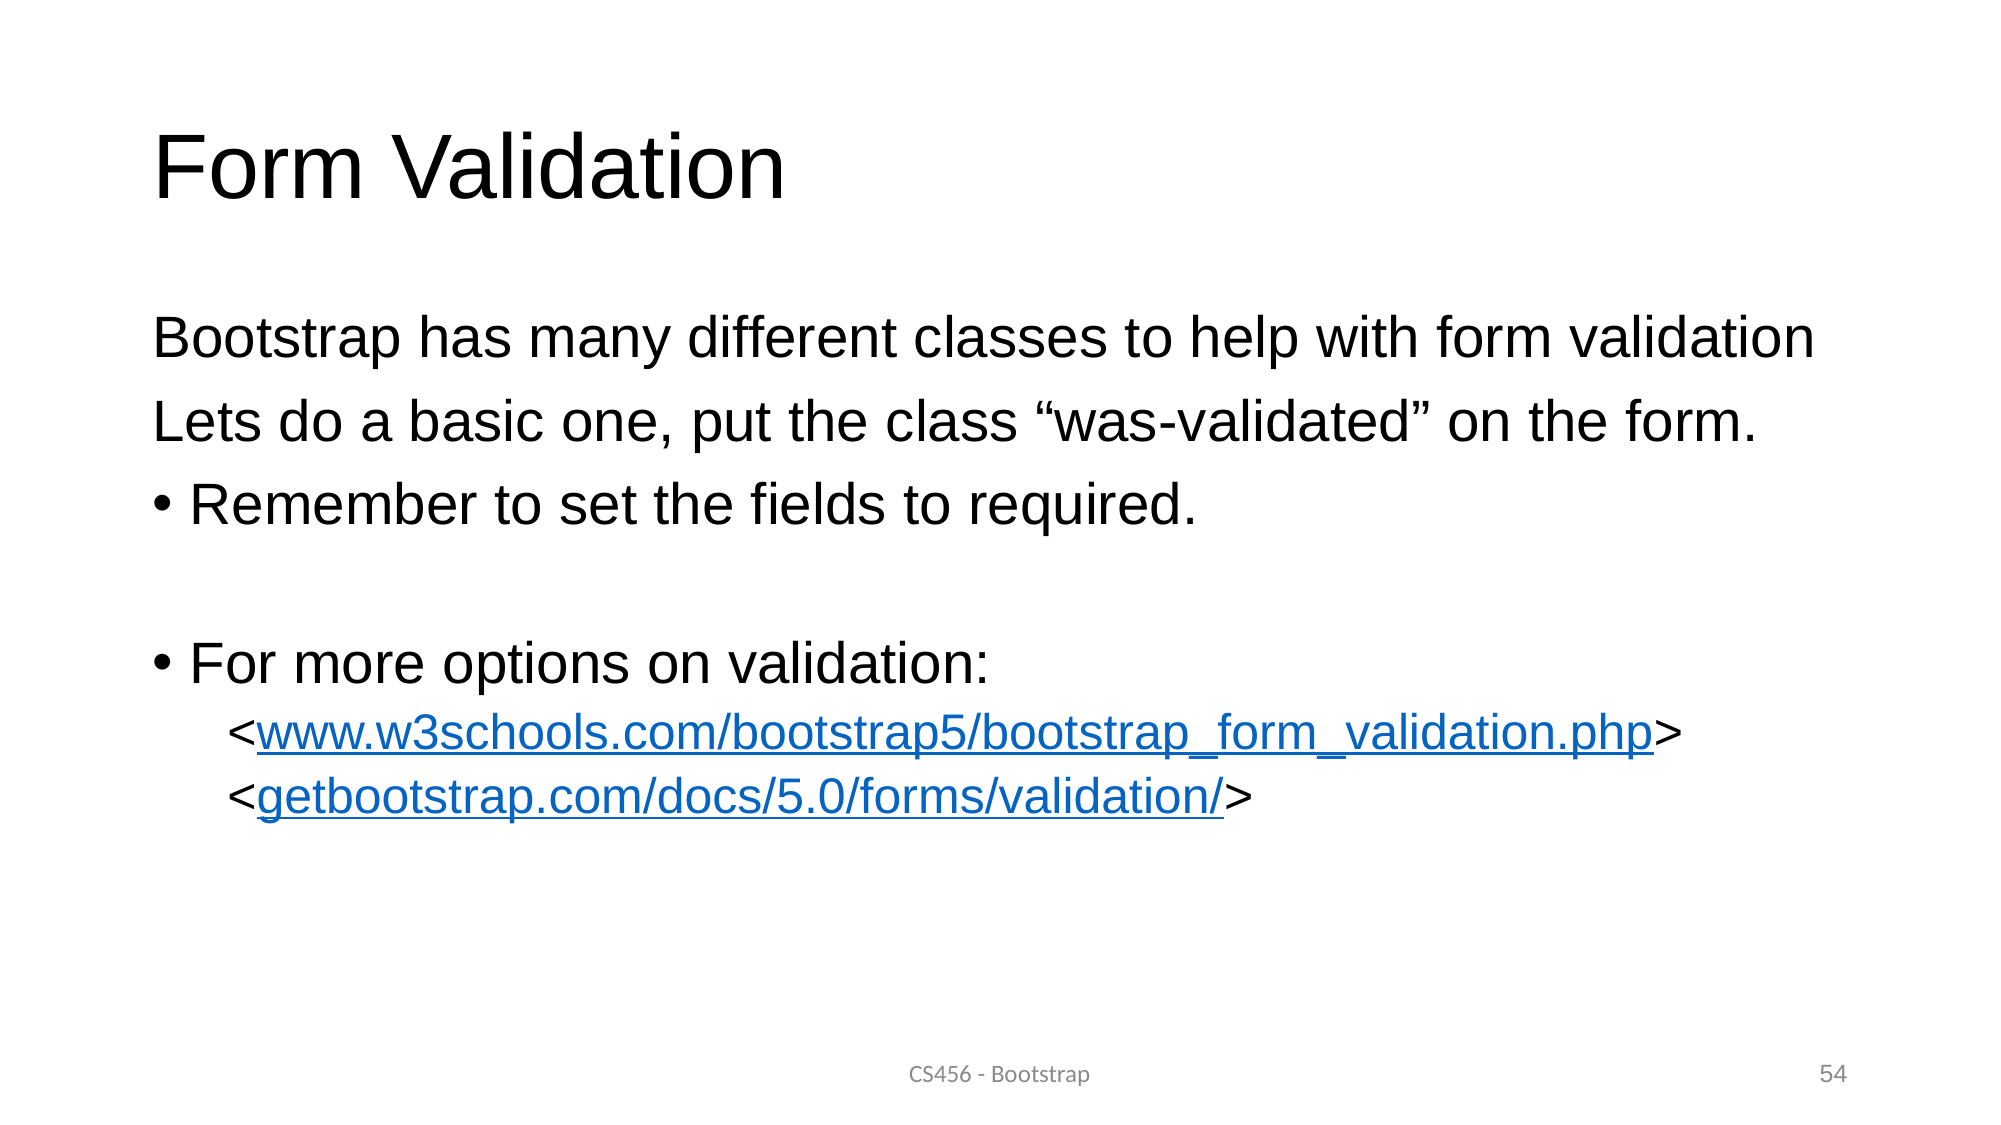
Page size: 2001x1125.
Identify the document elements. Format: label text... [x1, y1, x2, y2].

list Bootstrap has many different classes to help with form validation Lets do a basic one, put the class “was-validated” on the form. Remember to set the fields to required. For more options on validation: <www.w3schools.com/bootstrap5/bootstrap_form_validation.php> <getbootstrap.com/docs/5.0/forms/validation/> [137, 299, 1863, 1014]
slide_number 54 [1412, 1042, 1863, 1103]
title Form Validation [137, 59, 1863, 278]
footer CS456 - Bootstrap [662, 1042, 1338, 1103]
